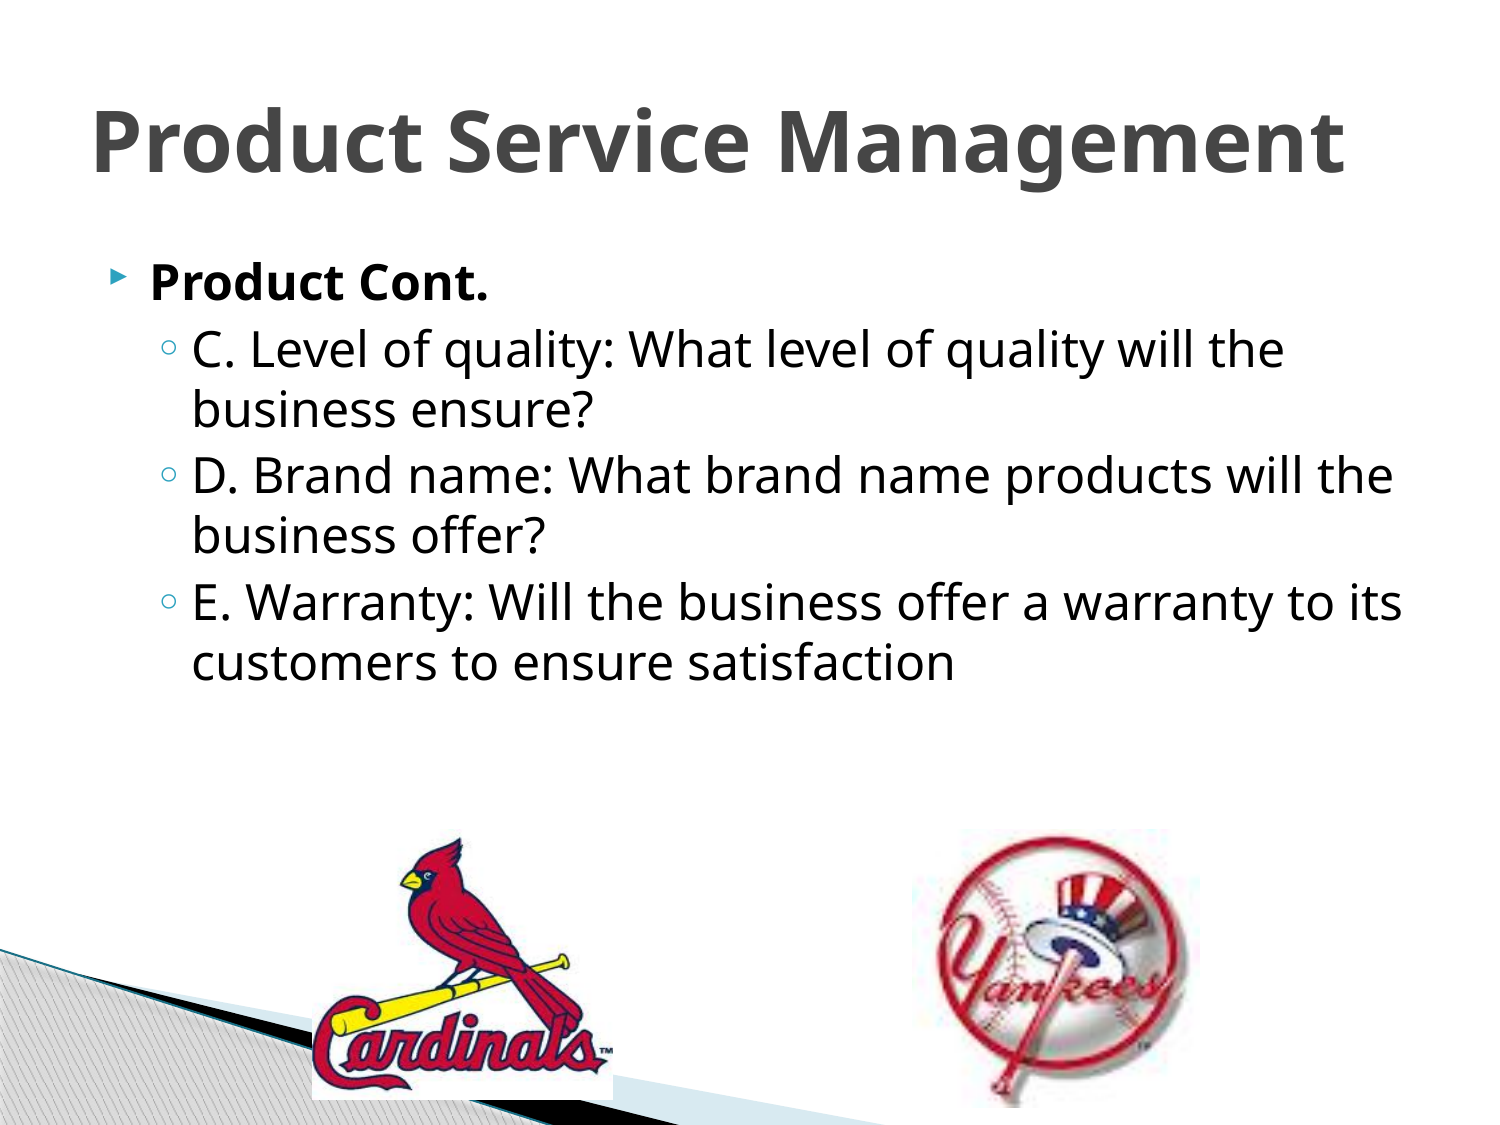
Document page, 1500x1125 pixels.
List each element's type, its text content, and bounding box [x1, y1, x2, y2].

picture [312, 829, 613, 1101]
picture [912, 829, 1201, 1109]
title Product Service Management [75, 45, 1425, 233]
list Product Cont. C. Level of quality: What level of quality will the business ensure? D. Brand name: What brand name products will the business offer? E. Warranty: Will the business offer a warranty to its customers to ensure satisfaction [75, 243, 1425, 986]
